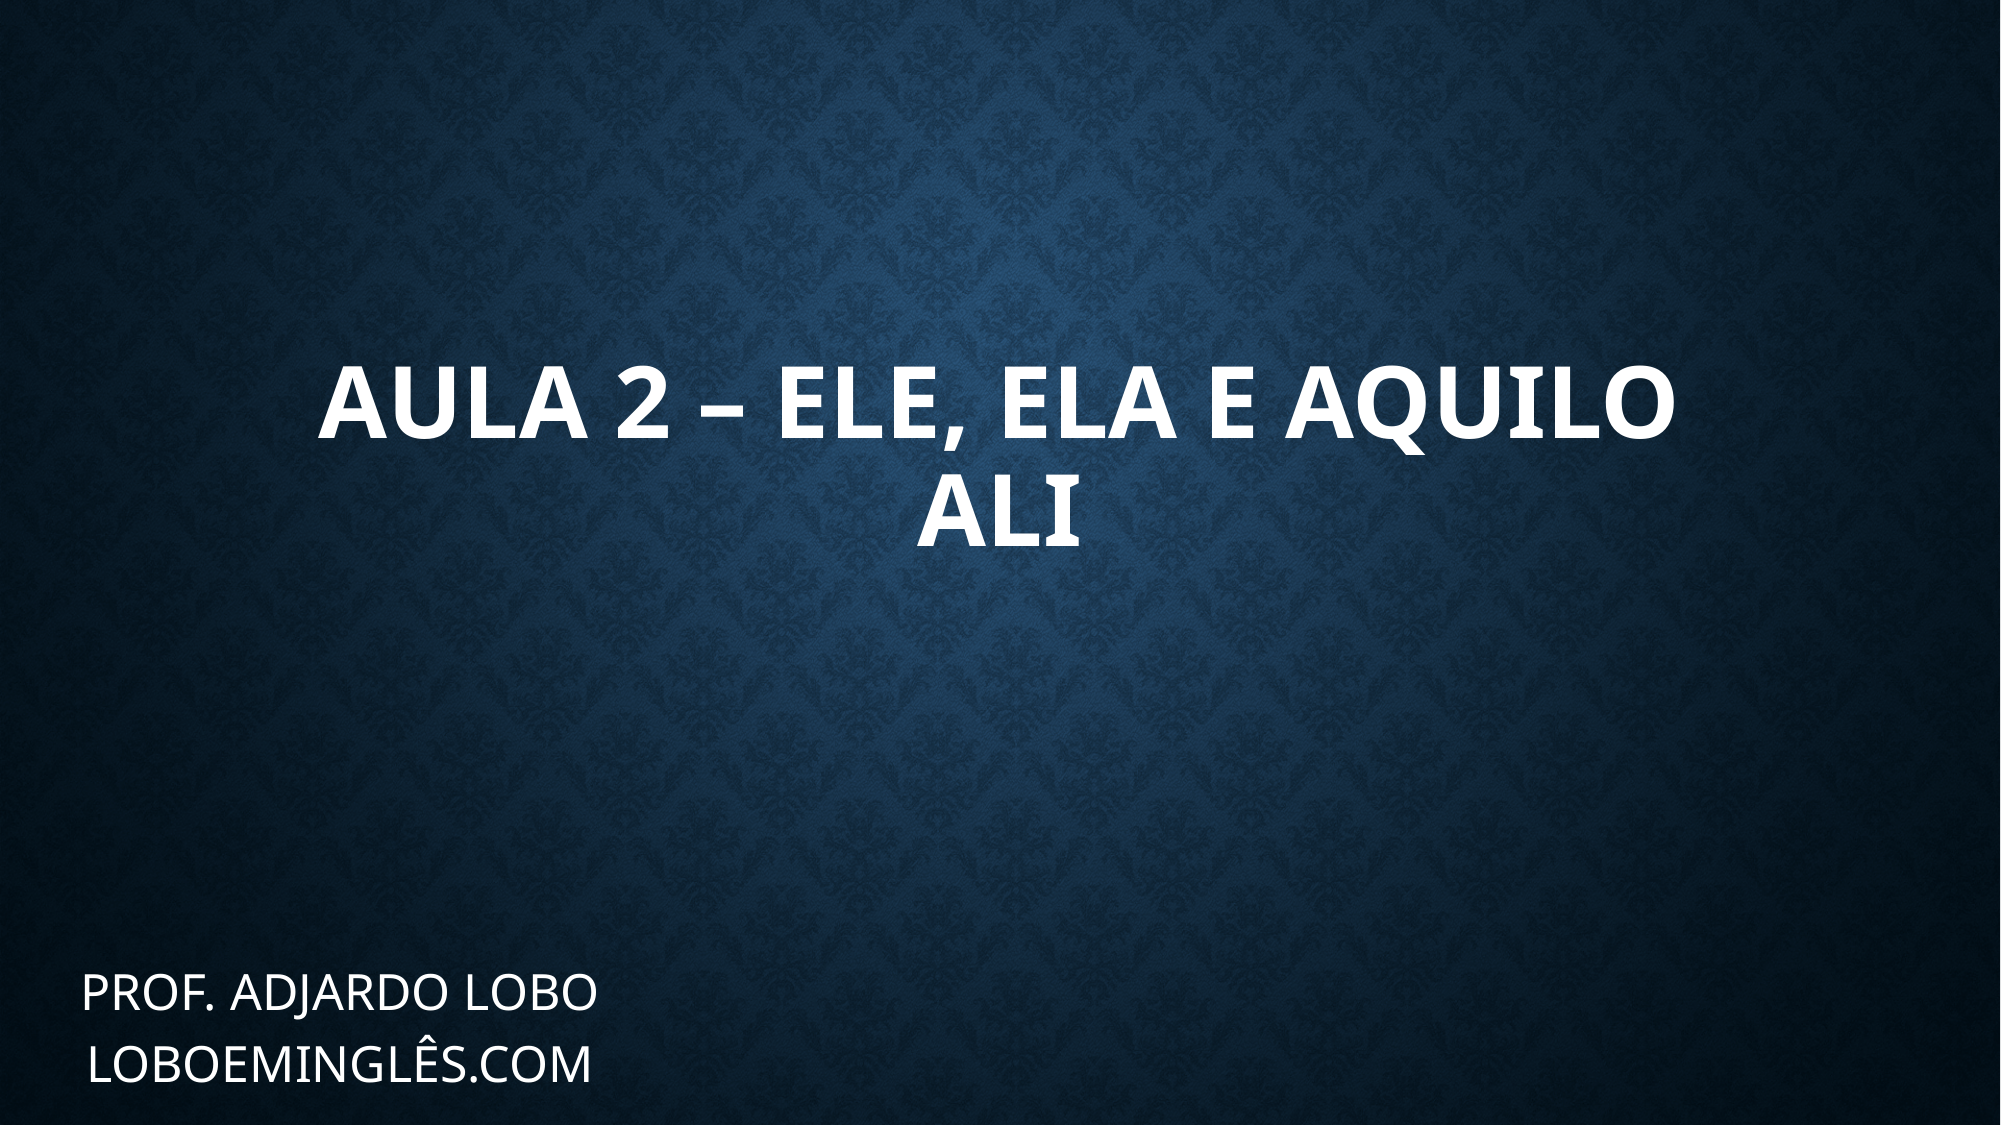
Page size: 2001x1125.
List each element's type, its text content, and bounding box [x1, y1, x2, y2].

subtitle PROF. ADJARDO LOBO LOBOEMINGLÊS.COM [0, 940, 1079, 1125]
title AULA 2 – ELE, ELA E AQUILO ALI [261, 184, 1739, 576]
